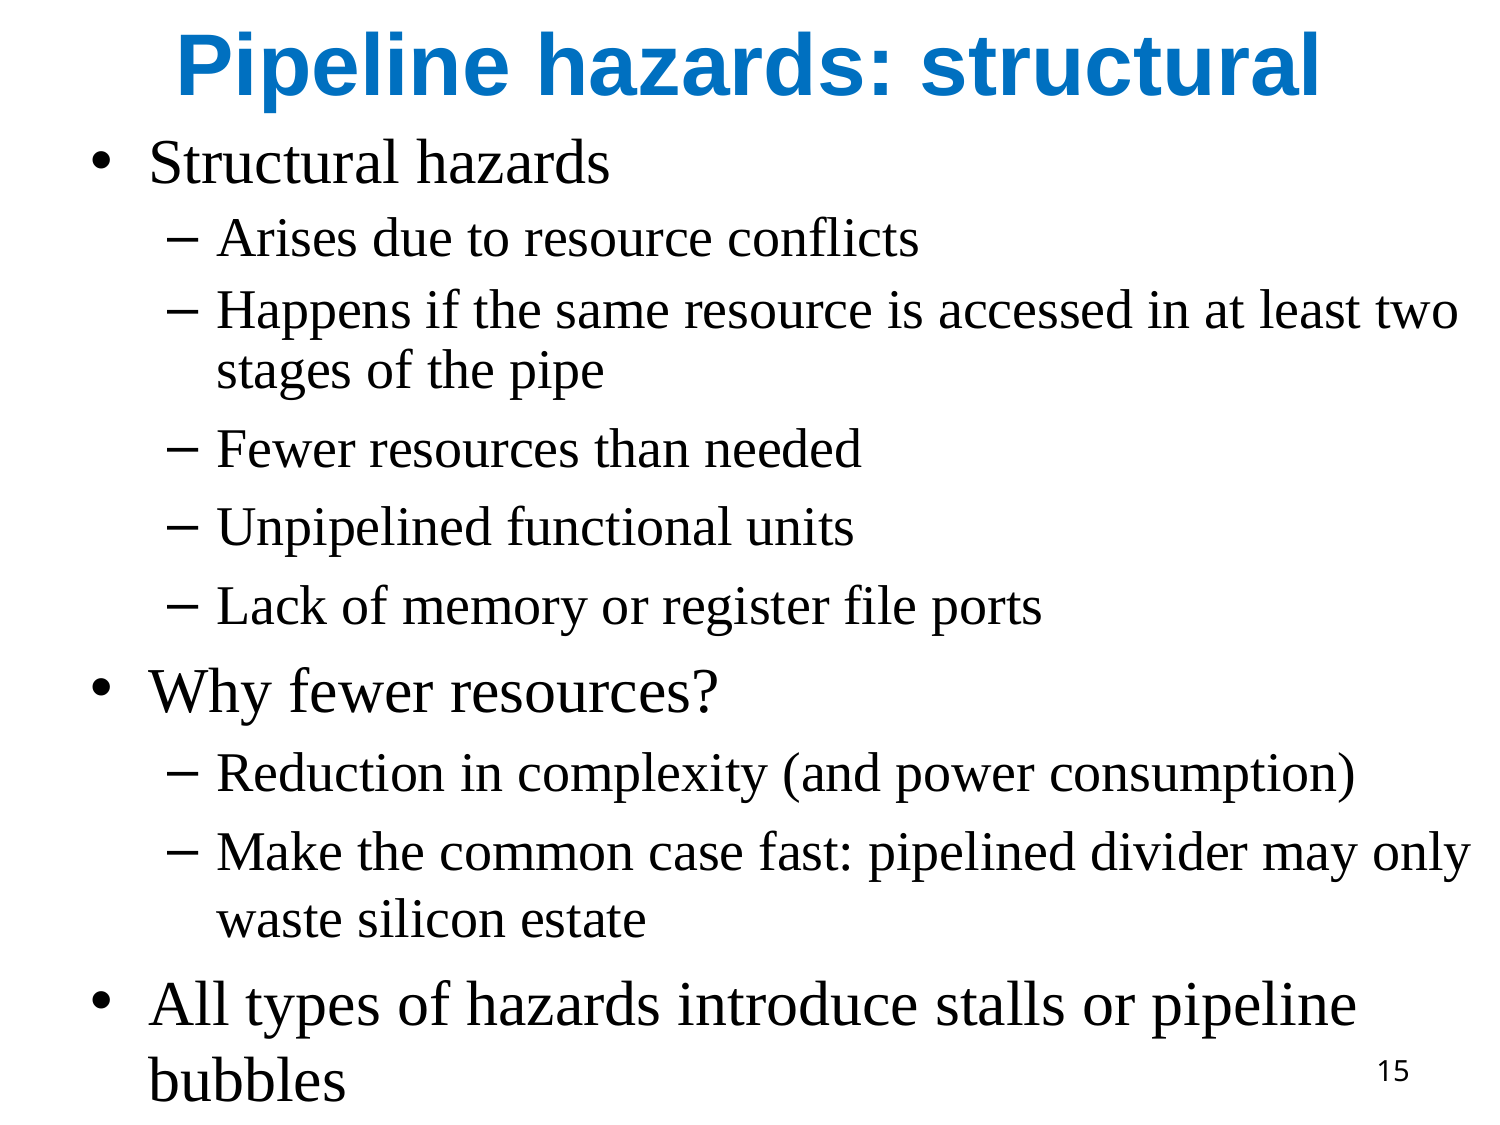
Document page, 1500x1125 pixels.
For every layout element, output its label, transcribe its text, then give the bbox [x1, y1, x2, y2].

title Pipeline hazards: structural [0, 0, 1500, 121]
list Structural hazards Arises due to resource conflicts Happens if the same resource is accessed in at least two stages of the pipe Fewer resources than needed Unpipelined functional units Lack of memory or register file ports Why fewer resources? Reduction in complexity (and power consumption) Make the common case fast: pipelined divider may only waste silicon estate All types of hazards introduce stalls or pipeline bubbles [75, 120, 1500, 1125]
